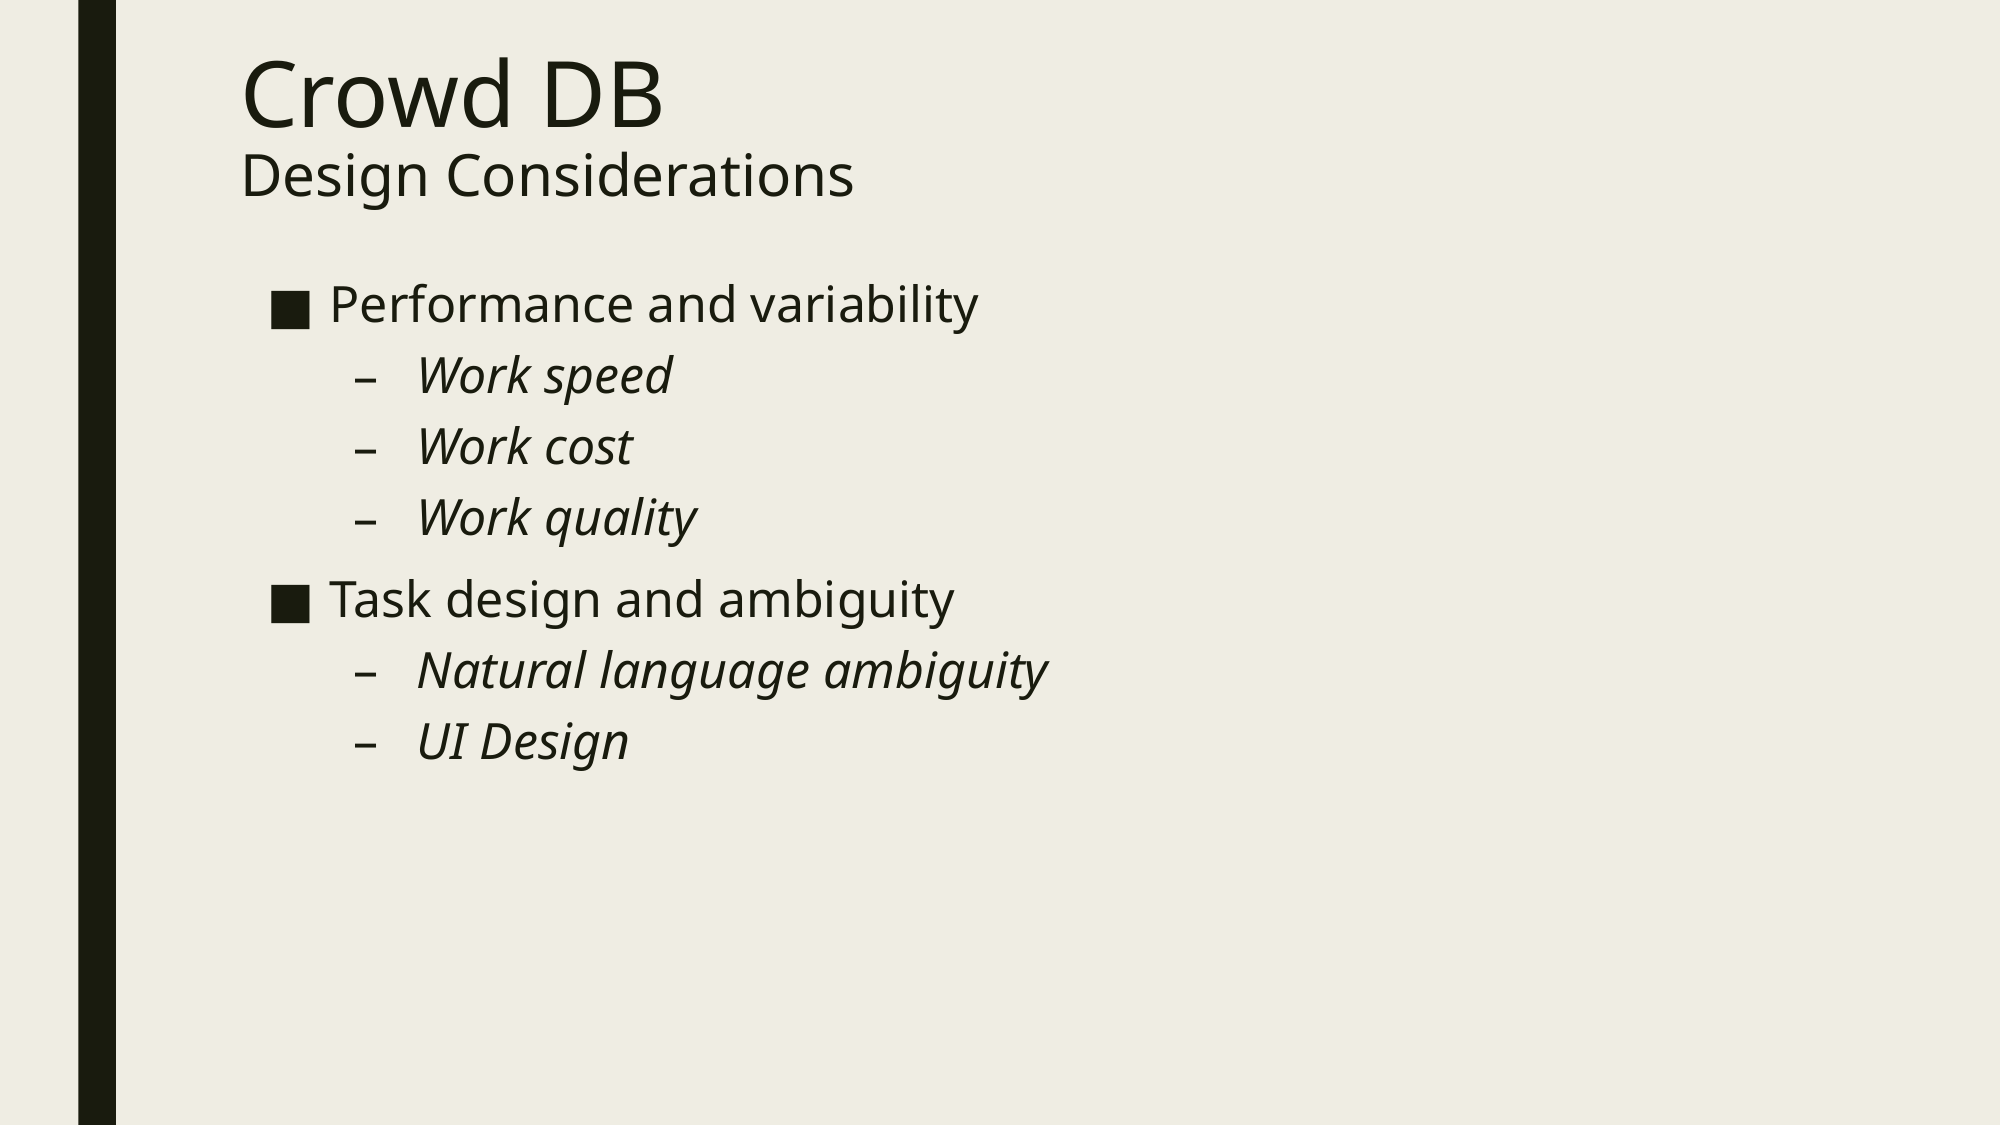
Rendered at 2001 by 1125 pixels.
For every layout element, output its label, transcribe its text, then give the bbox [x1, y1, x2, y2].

list Performance and variability Work speed Work cost Work quality Task design and ambiguity Natural language ambiguity UI Design [251, 270, 1827, 1063]
title Crowd DB Design Considerations [225, 41, 1800, 286]
